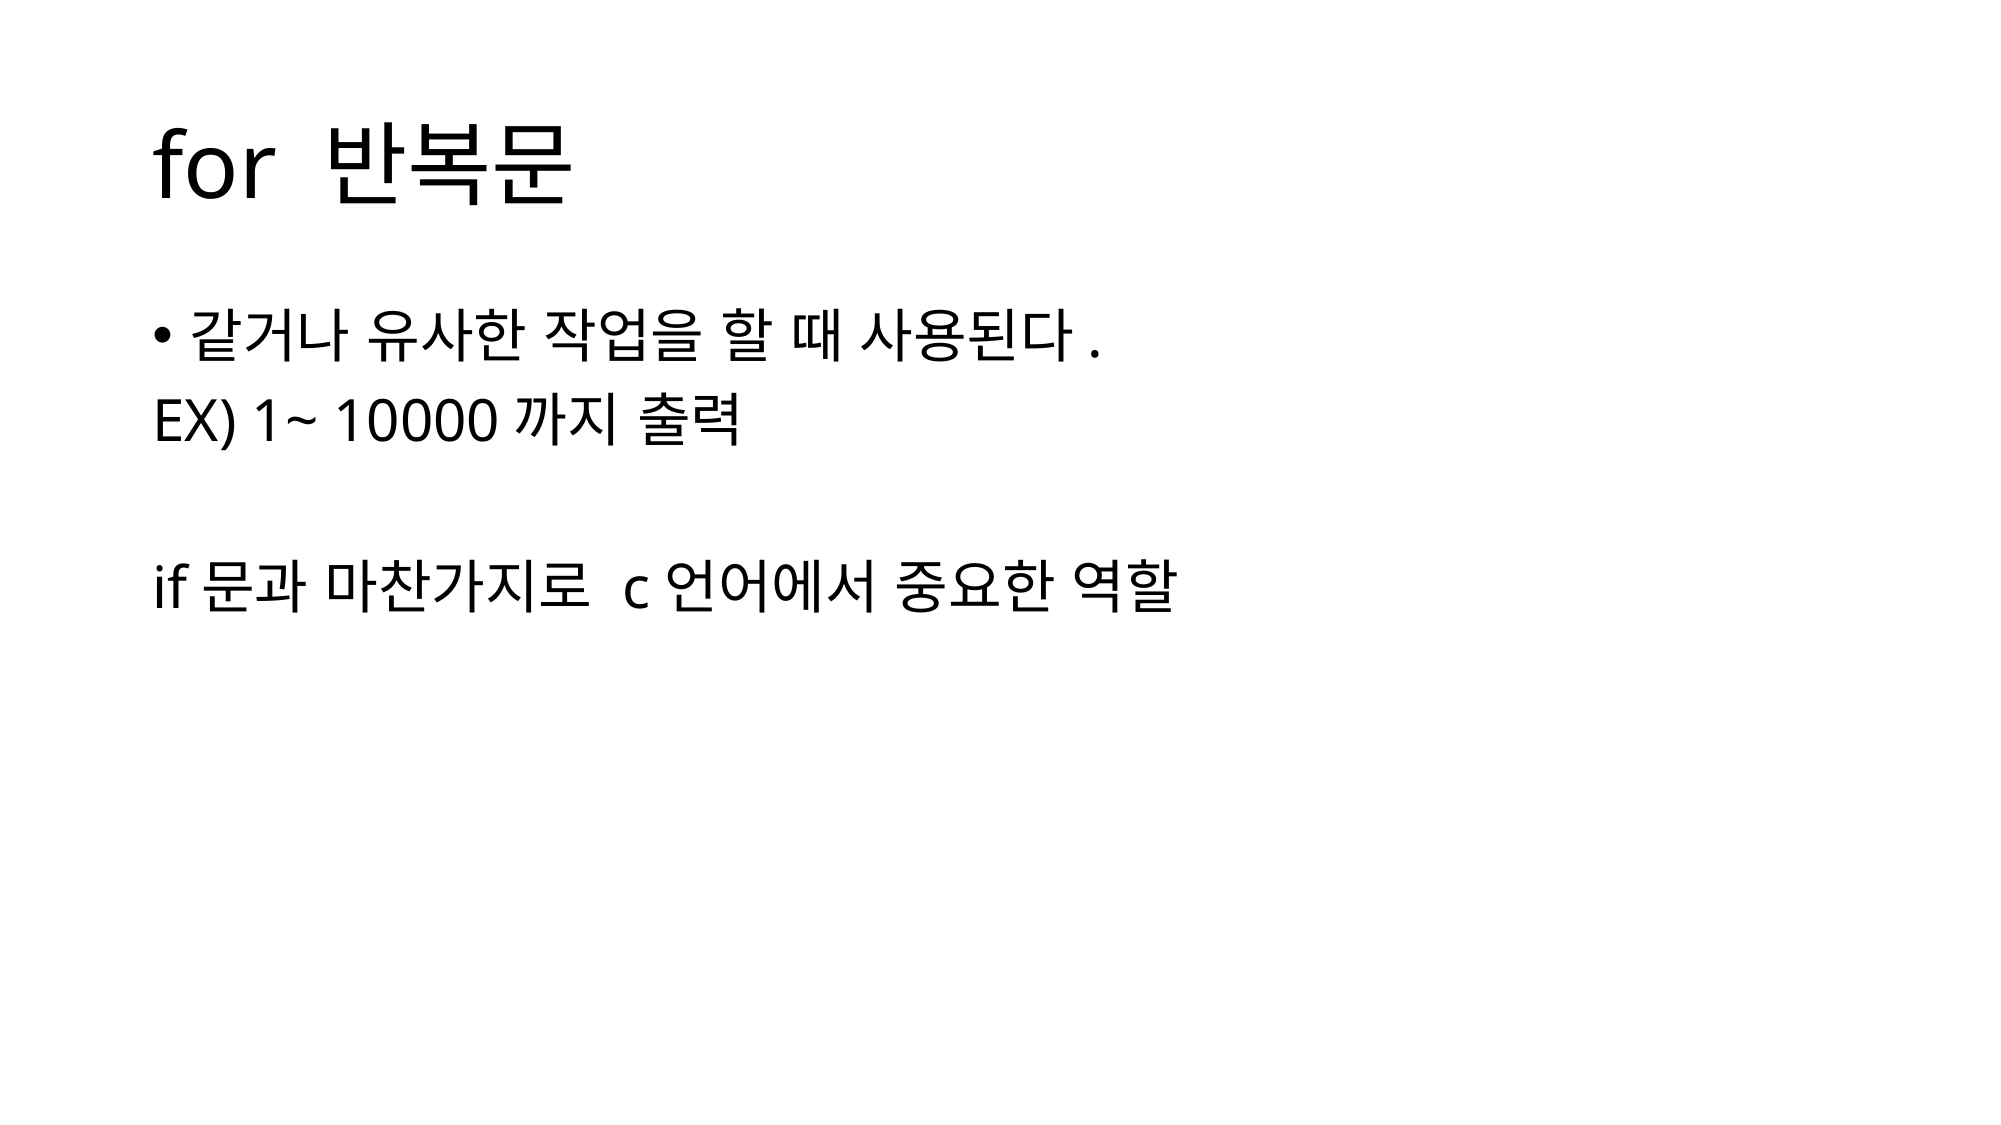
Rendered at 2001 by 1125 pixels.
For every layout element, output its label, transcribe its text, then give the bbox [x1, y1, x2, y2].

list 같거나 유사한 작업을 할 때 사용된다. EX) 1~ 10000까지 출력 if문과 마찬가지로 c언어에서 중요한 역할 [137, 299, 1863, 1014]
title for 반복문 [137, 59, 1863, 278]
